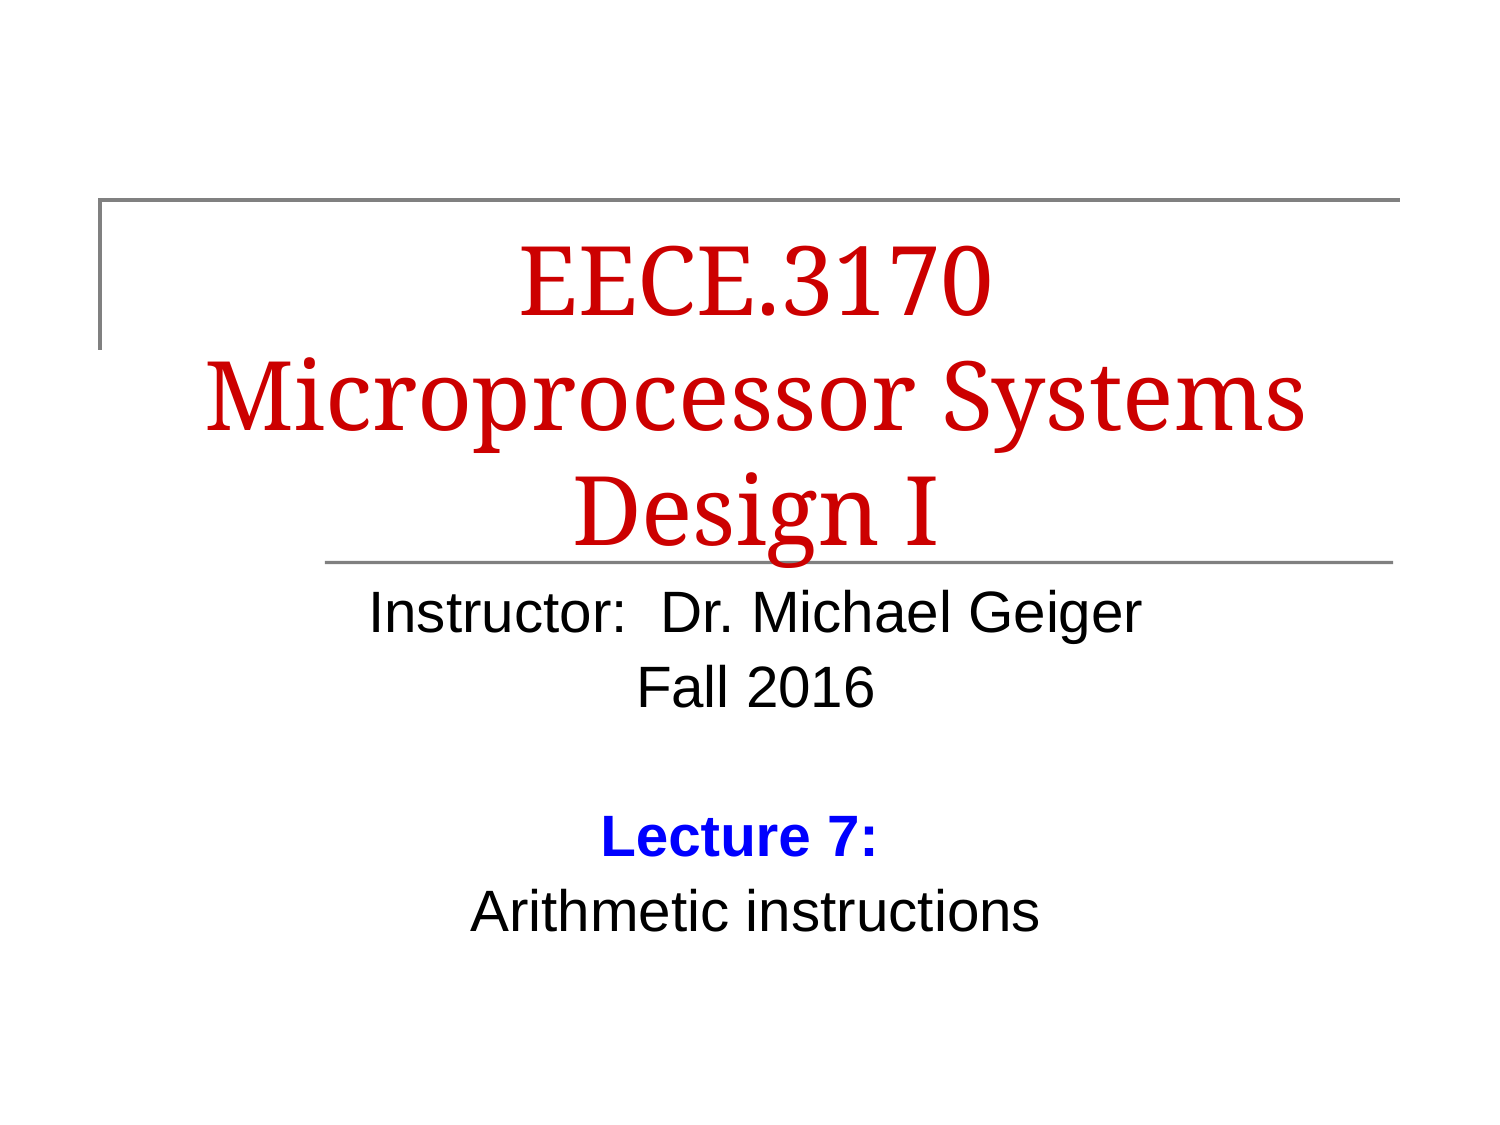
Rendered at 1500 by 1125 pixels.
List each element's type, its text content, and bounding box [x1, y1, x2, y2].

title EECE.3170 Microprocessor Systems Design I [112, 212, 1401, 563]
subtitle Instructor: Dr. Michael Geiger Fall 2016 Lecture 7: Arithmetic instructions [112, 575, 1400, 1075]
